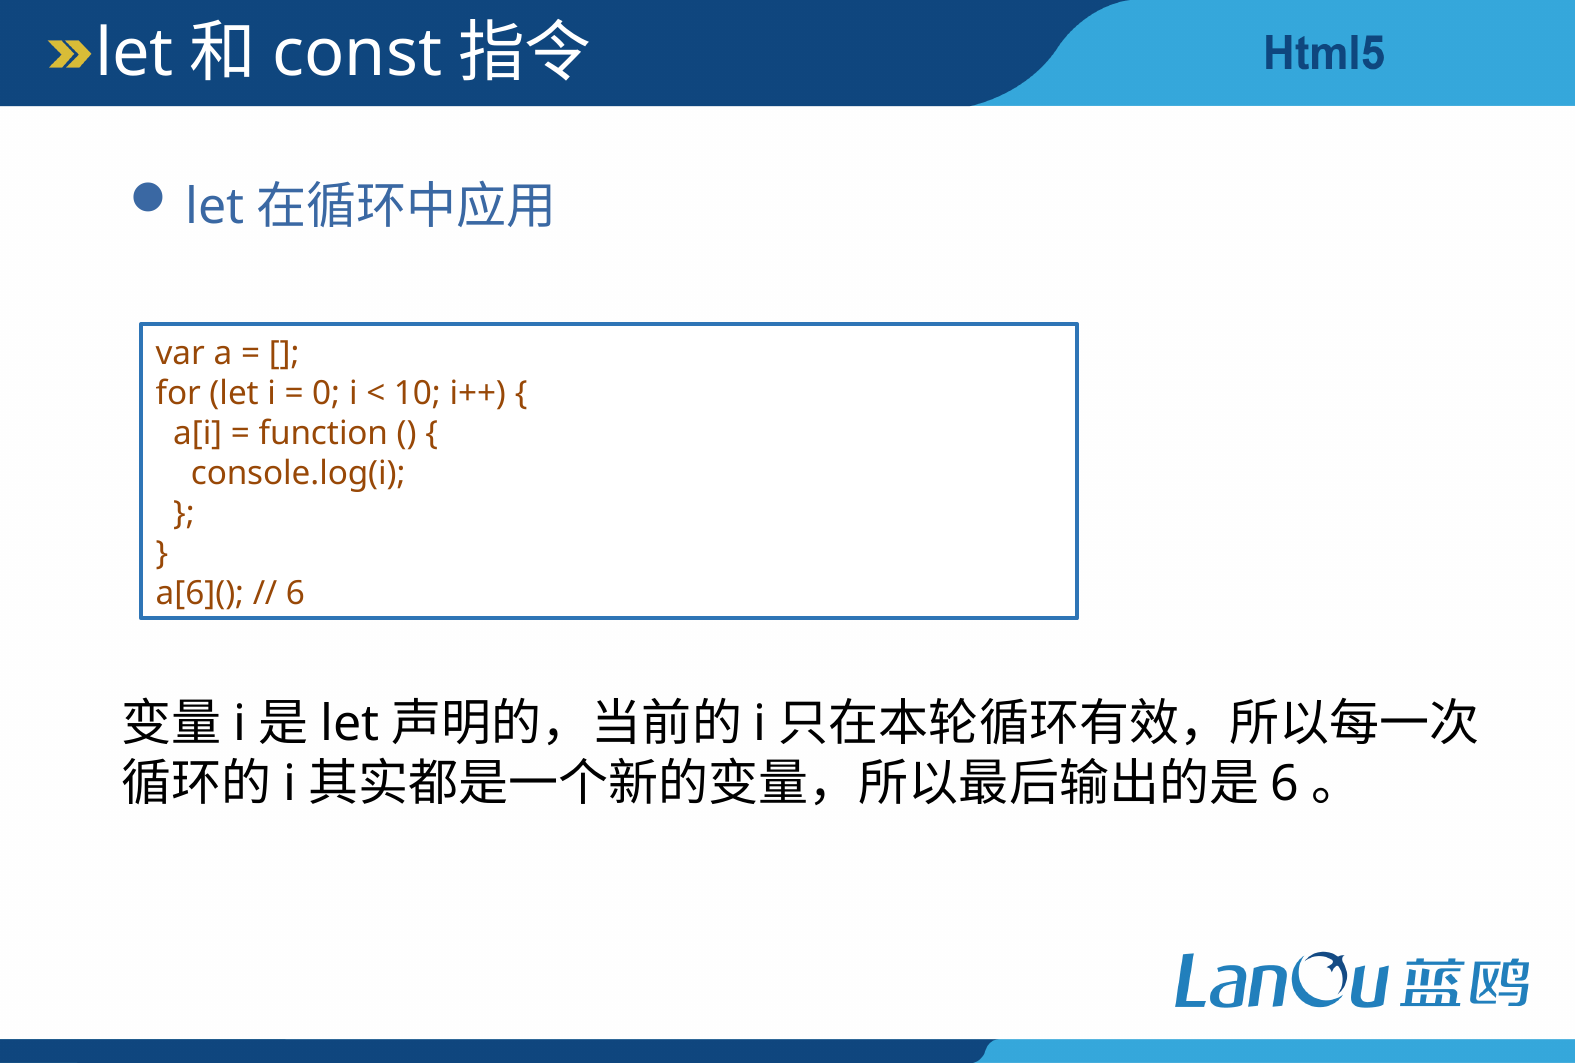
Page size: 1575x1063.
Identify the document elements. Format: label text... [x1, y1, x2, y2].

picture [0, 0, 1575, 1063]
text_box var a = []; for (let i = 0; i < 10; i++) { a[i] = function () { console.log(i); }; } a[6](); // 6 [139, 322, 1079, 620]
text_box let和const指令 [87, 1, 600, 97]
text_box let在循环中应用 [121, 166, 565, 242]
text_box 变量i是let声明的，当前的i只在本轮循环有效，所以每一次循环的i其实都是一个新的变量，所以最后输出的是6。 [107, 683, 1530, 818]
